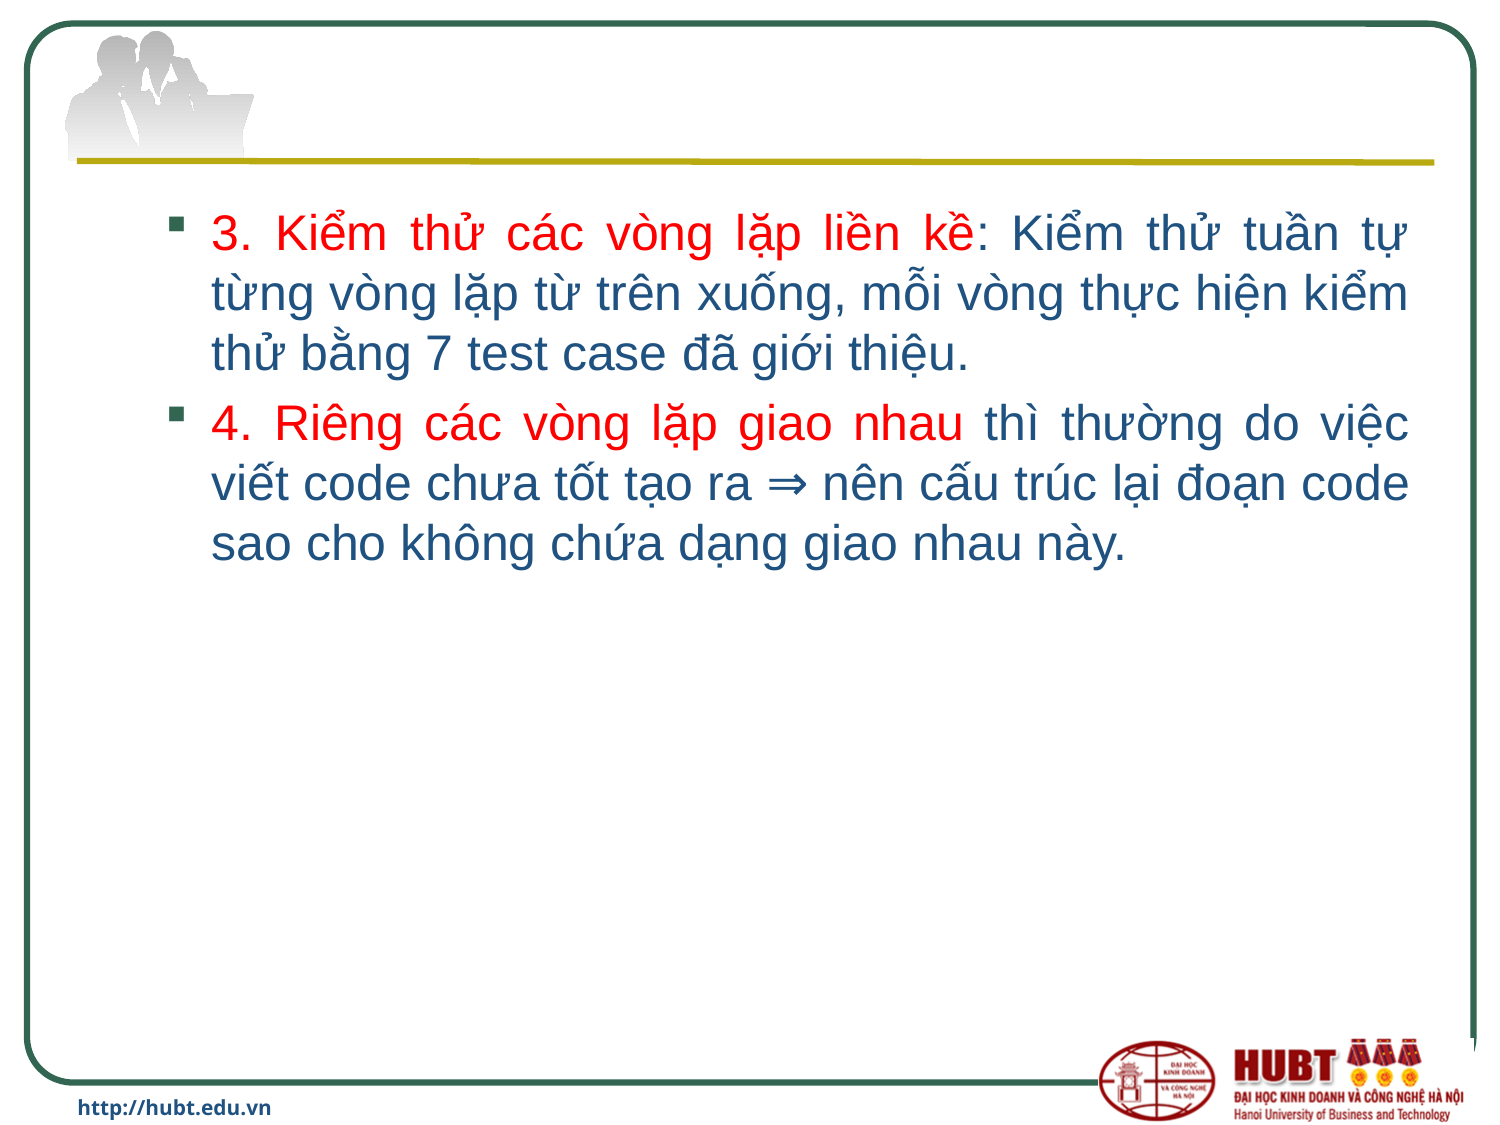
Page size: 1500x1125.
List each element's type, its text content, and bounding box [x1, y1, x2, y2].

picture [1098, 1038, 1474, 1123]
slide_number http://hubt.edu.vn [62, 1087, 475, 1125]
list 3. Kiểm thử các vòng lặp liền kề: Kiểm thử tuần tự từng vòng lặp từ trên xuống, mỗi vòng thực hiện kiểm thử bằng 7 test case đã giới thiệu. 4. Riêng các vòng lặp giao nhau thì thường do việc viết code chưa tốt tạo ra ⇒ nên cấu trúc lại đoạn code sao cho không chứa dạng giao nhau này. [75, 192, 1425, 1031]
